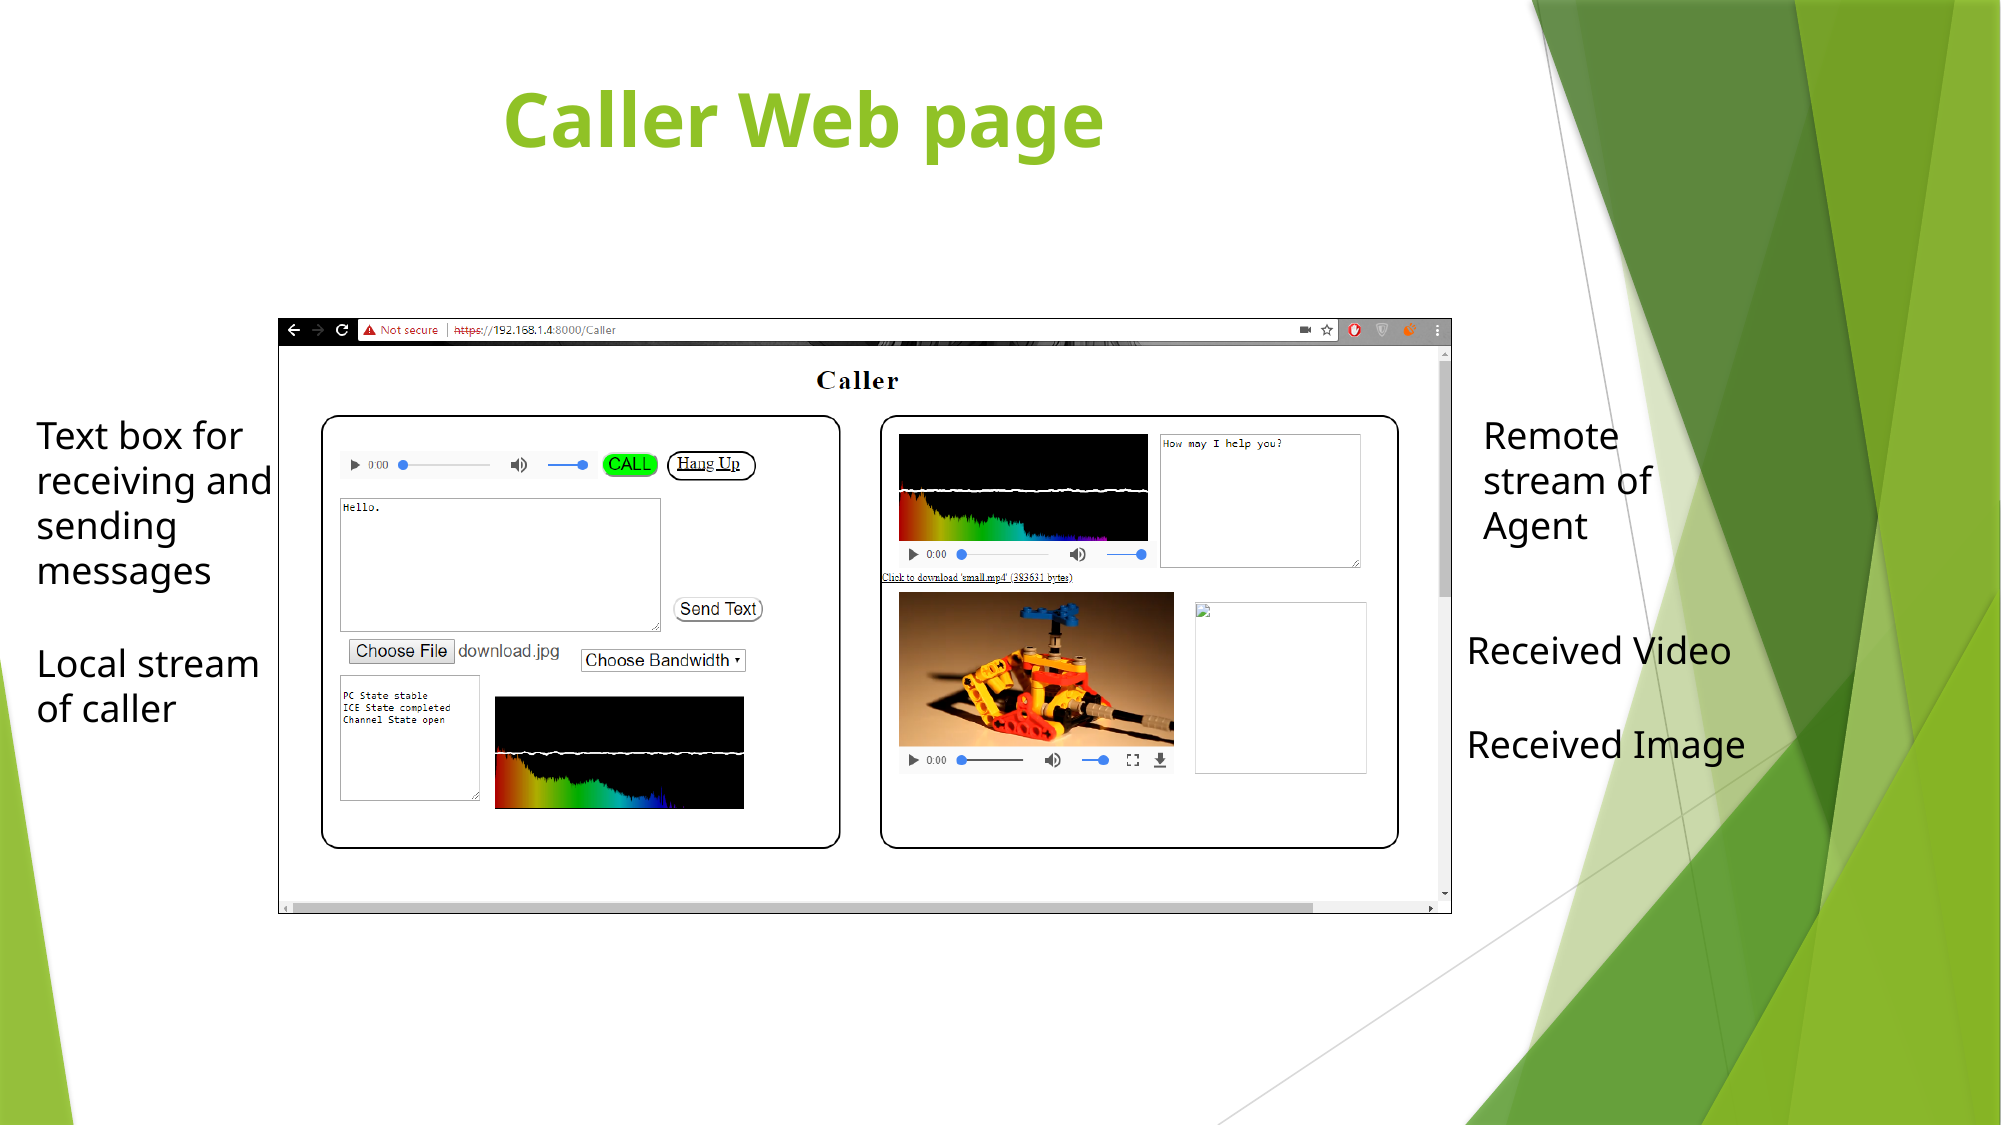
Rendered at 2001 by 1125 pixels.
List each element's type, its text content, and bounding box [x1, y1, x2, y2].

text_box Received Video [1457, 619, 1882, 680]
text_box Remote stream of Agent [1468, 404, 1709, 555]
text_box Received Image [1457, 713, 1882, 774]
text_box Text box for receiving and sending messages [21, 404, 272, 600]
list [277, 317, 1453, 915]
text_box Local stream of caller [21, 632, 272, 738]
title Caller Web page [47, 64, 1561, 282]
